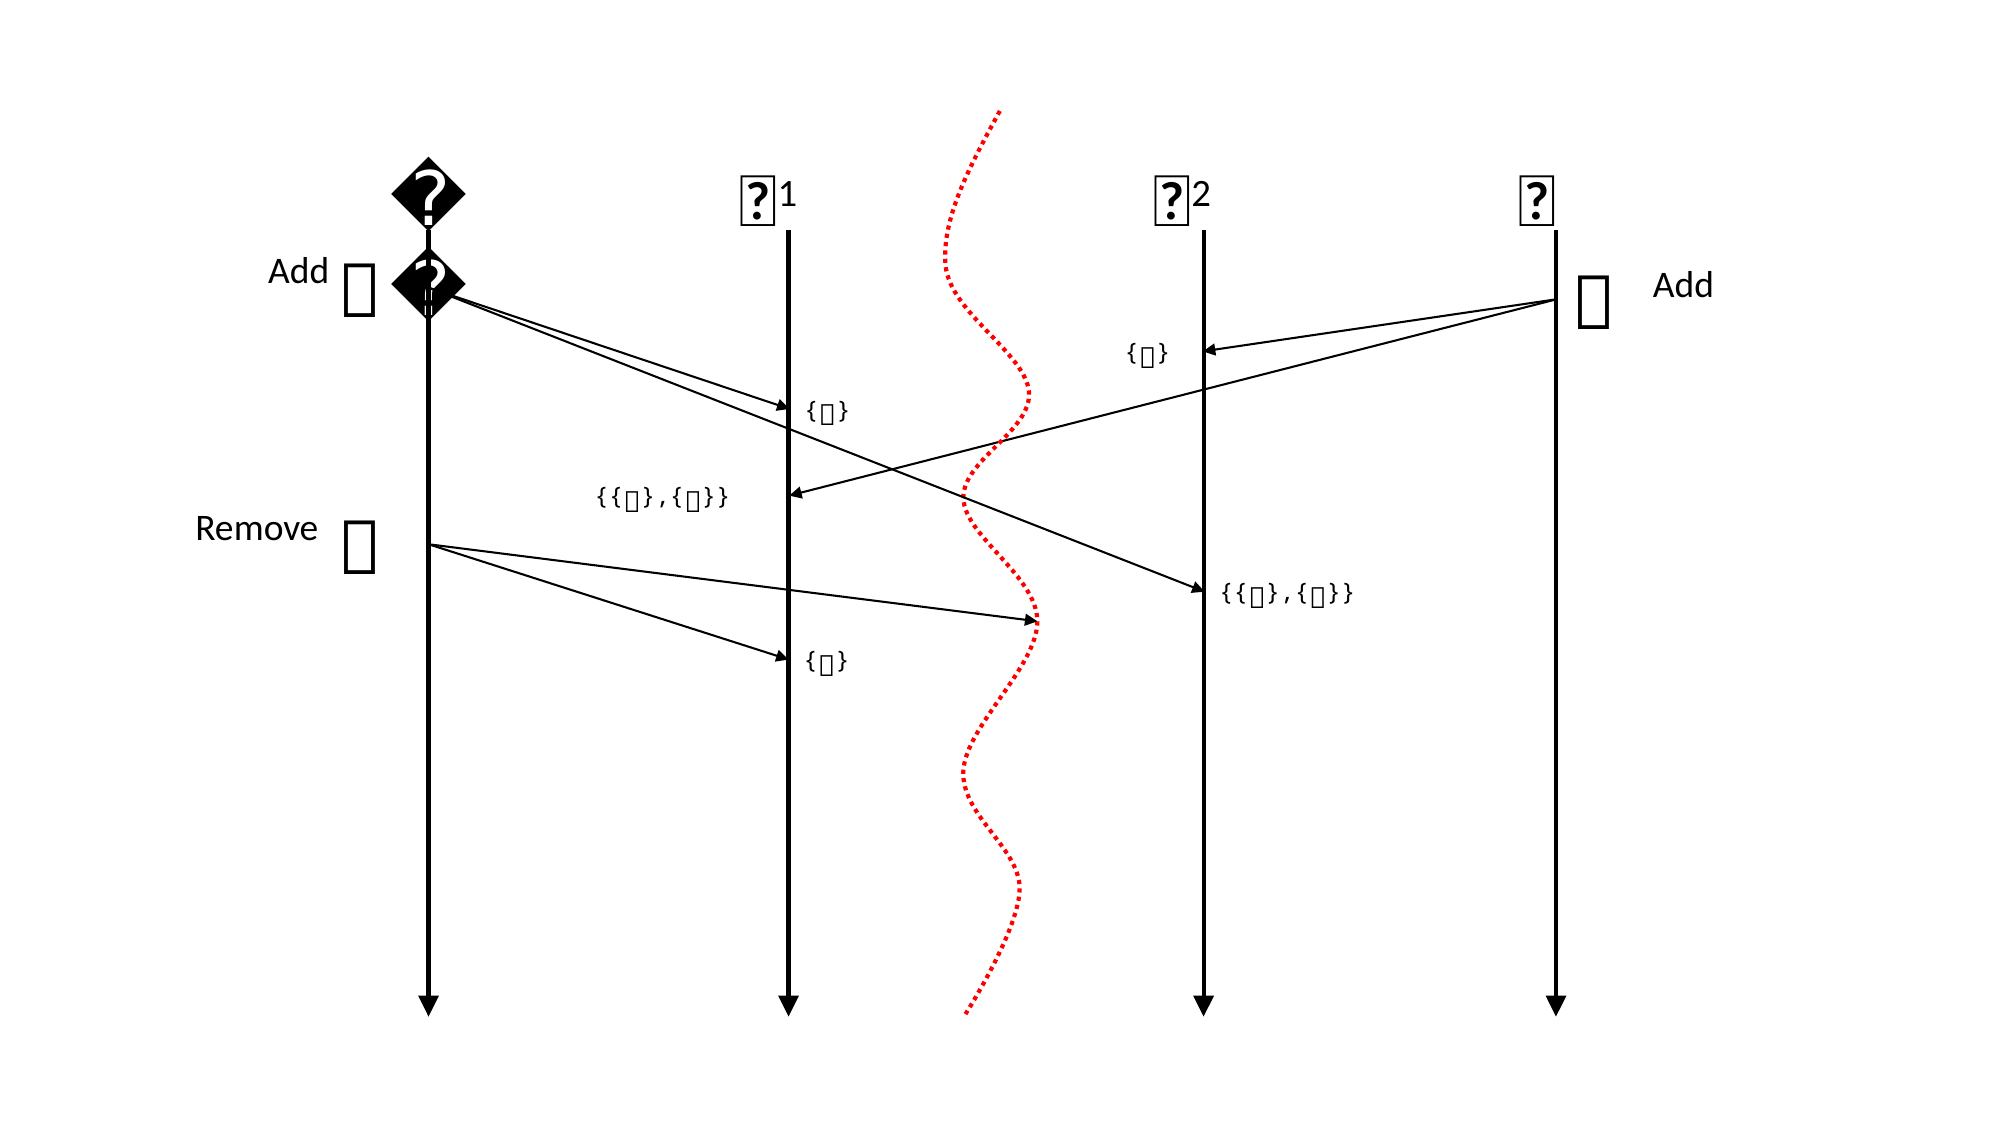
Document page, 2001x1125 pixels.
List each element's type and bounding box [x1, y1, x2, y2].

text_box [180, 110, 1730, 1017]
